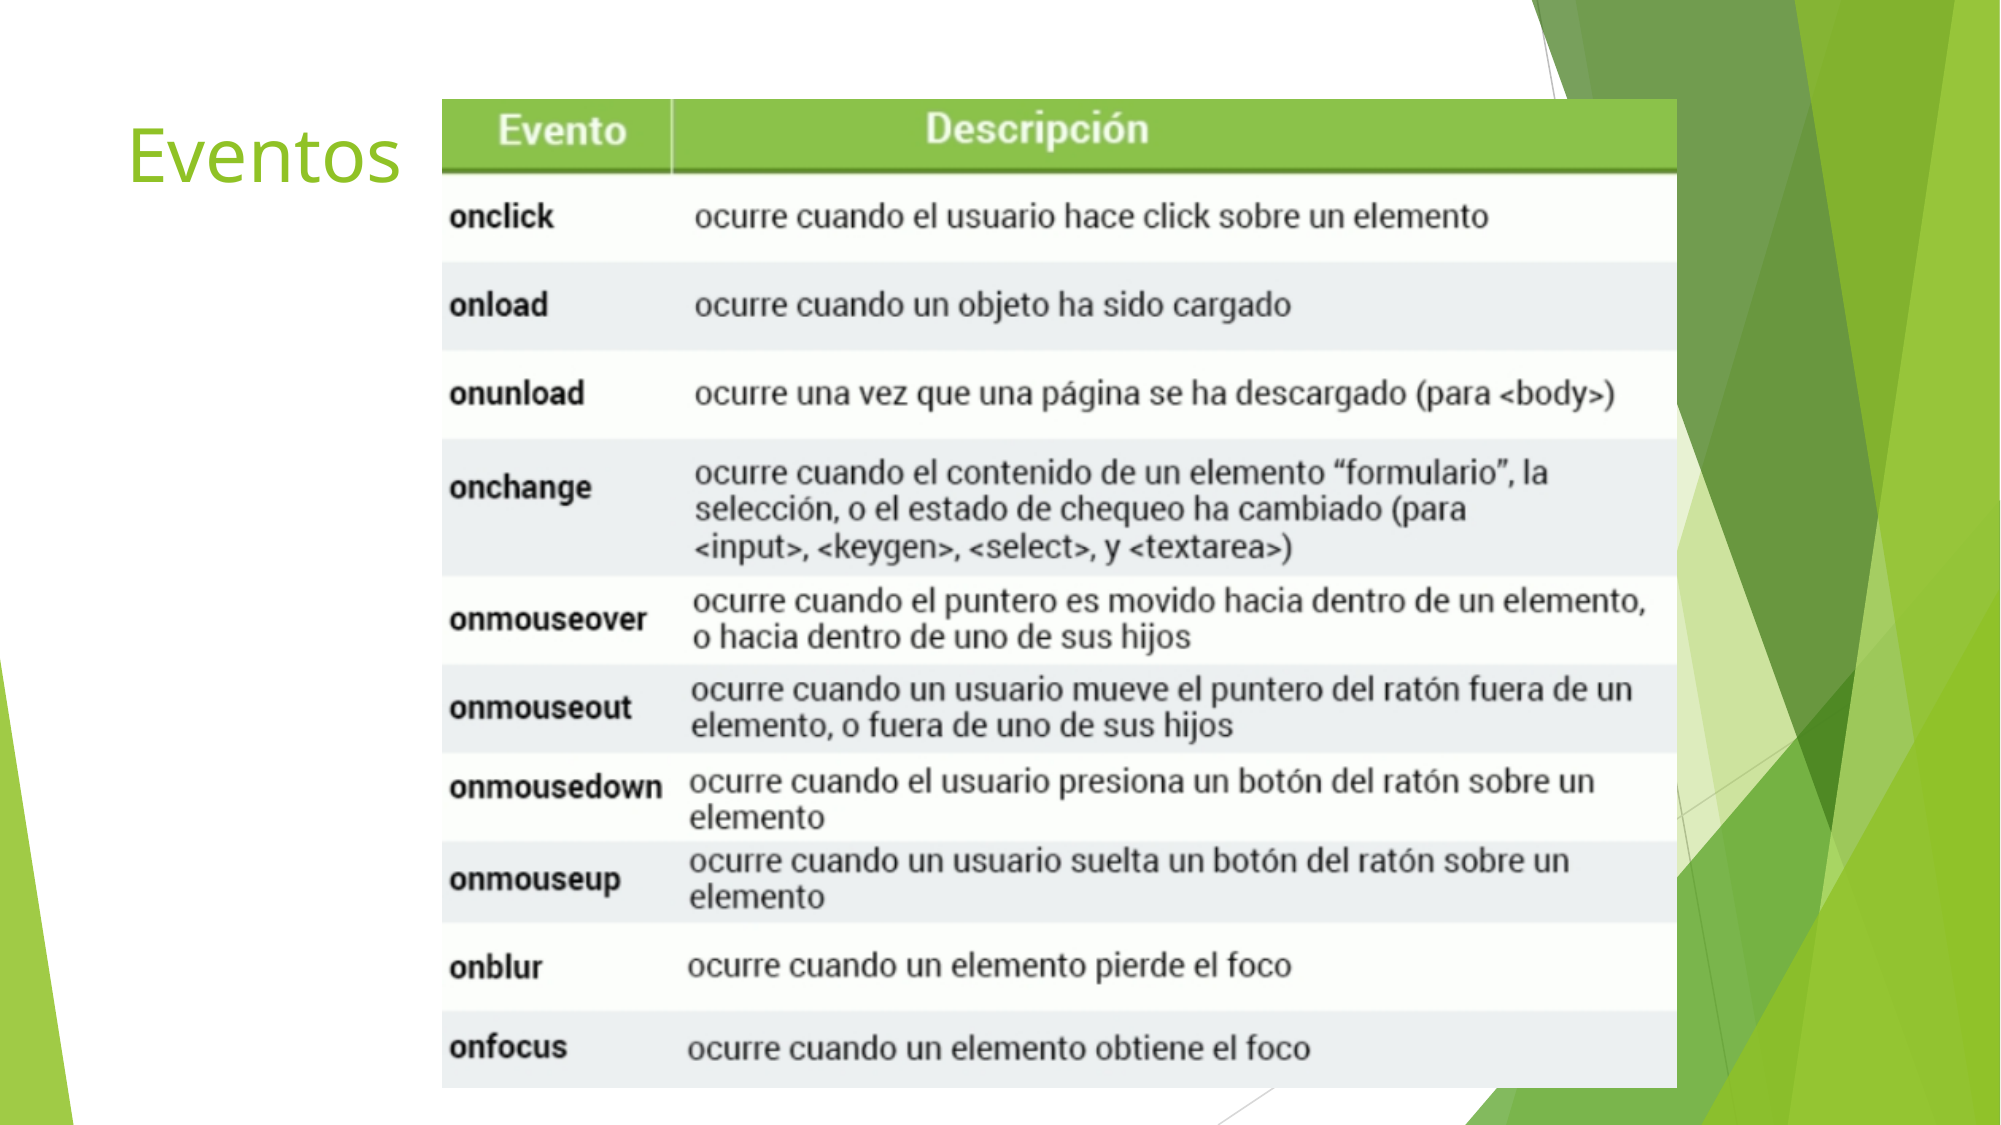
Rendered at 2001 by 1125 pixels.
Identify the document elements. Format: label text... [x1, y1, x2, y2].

title Eventos [111, 99, 441, 317]
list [442, 99, 1677, 1088]
